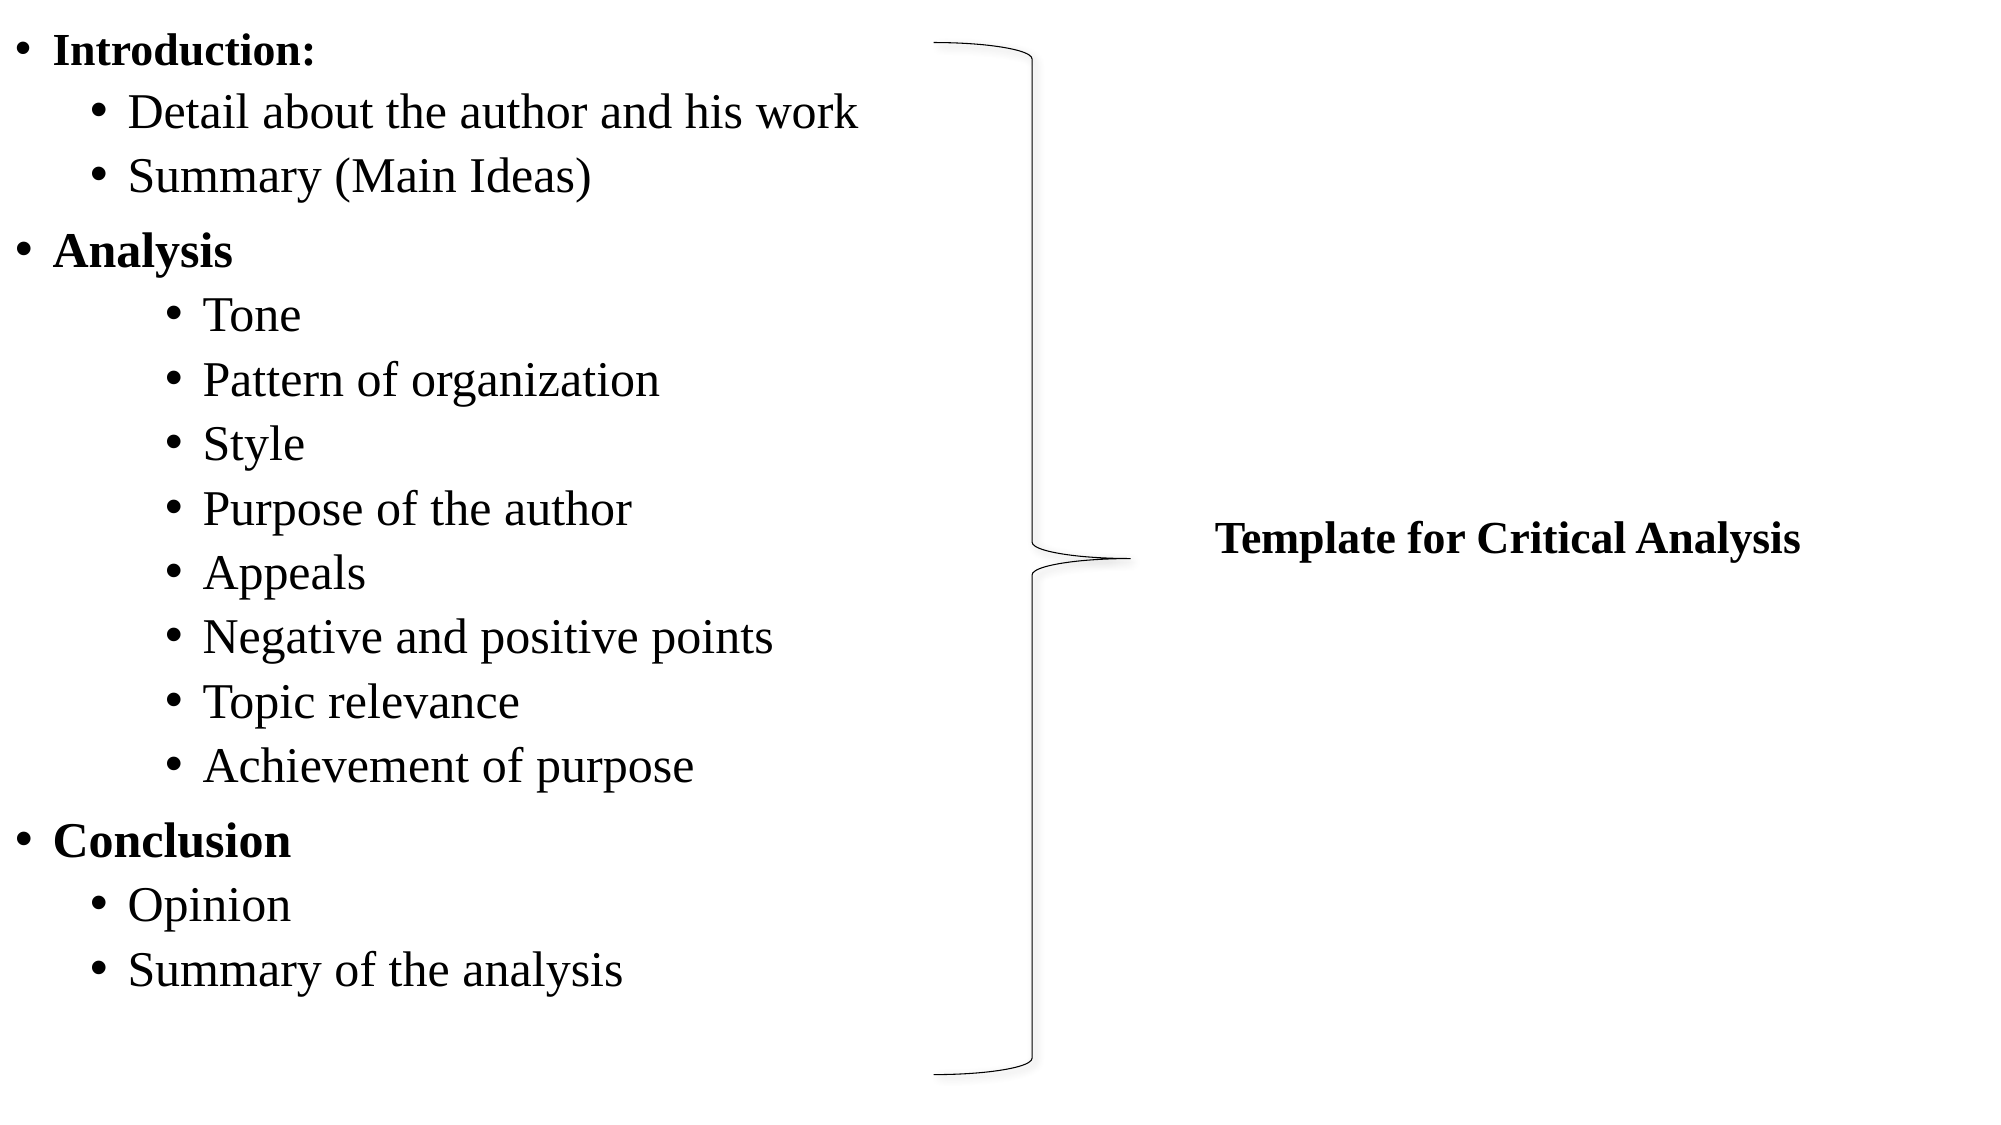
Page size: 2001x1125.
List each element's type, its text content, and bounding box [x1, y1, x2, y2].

list Introduction: Detail about the author and his work Summary (Main Ideas) Analysis Tone Pattern of organization Style Purpose of the author Appeals Negative and positive points Topic relevance Achievement of purpose Conclusion Opinion Summary of the analysis [0, 17, 2000, 1125]
text_box Template for Critical Analysis [1200, 500, 1853, 616]
text_box [933, 41, 1131, 1076]
